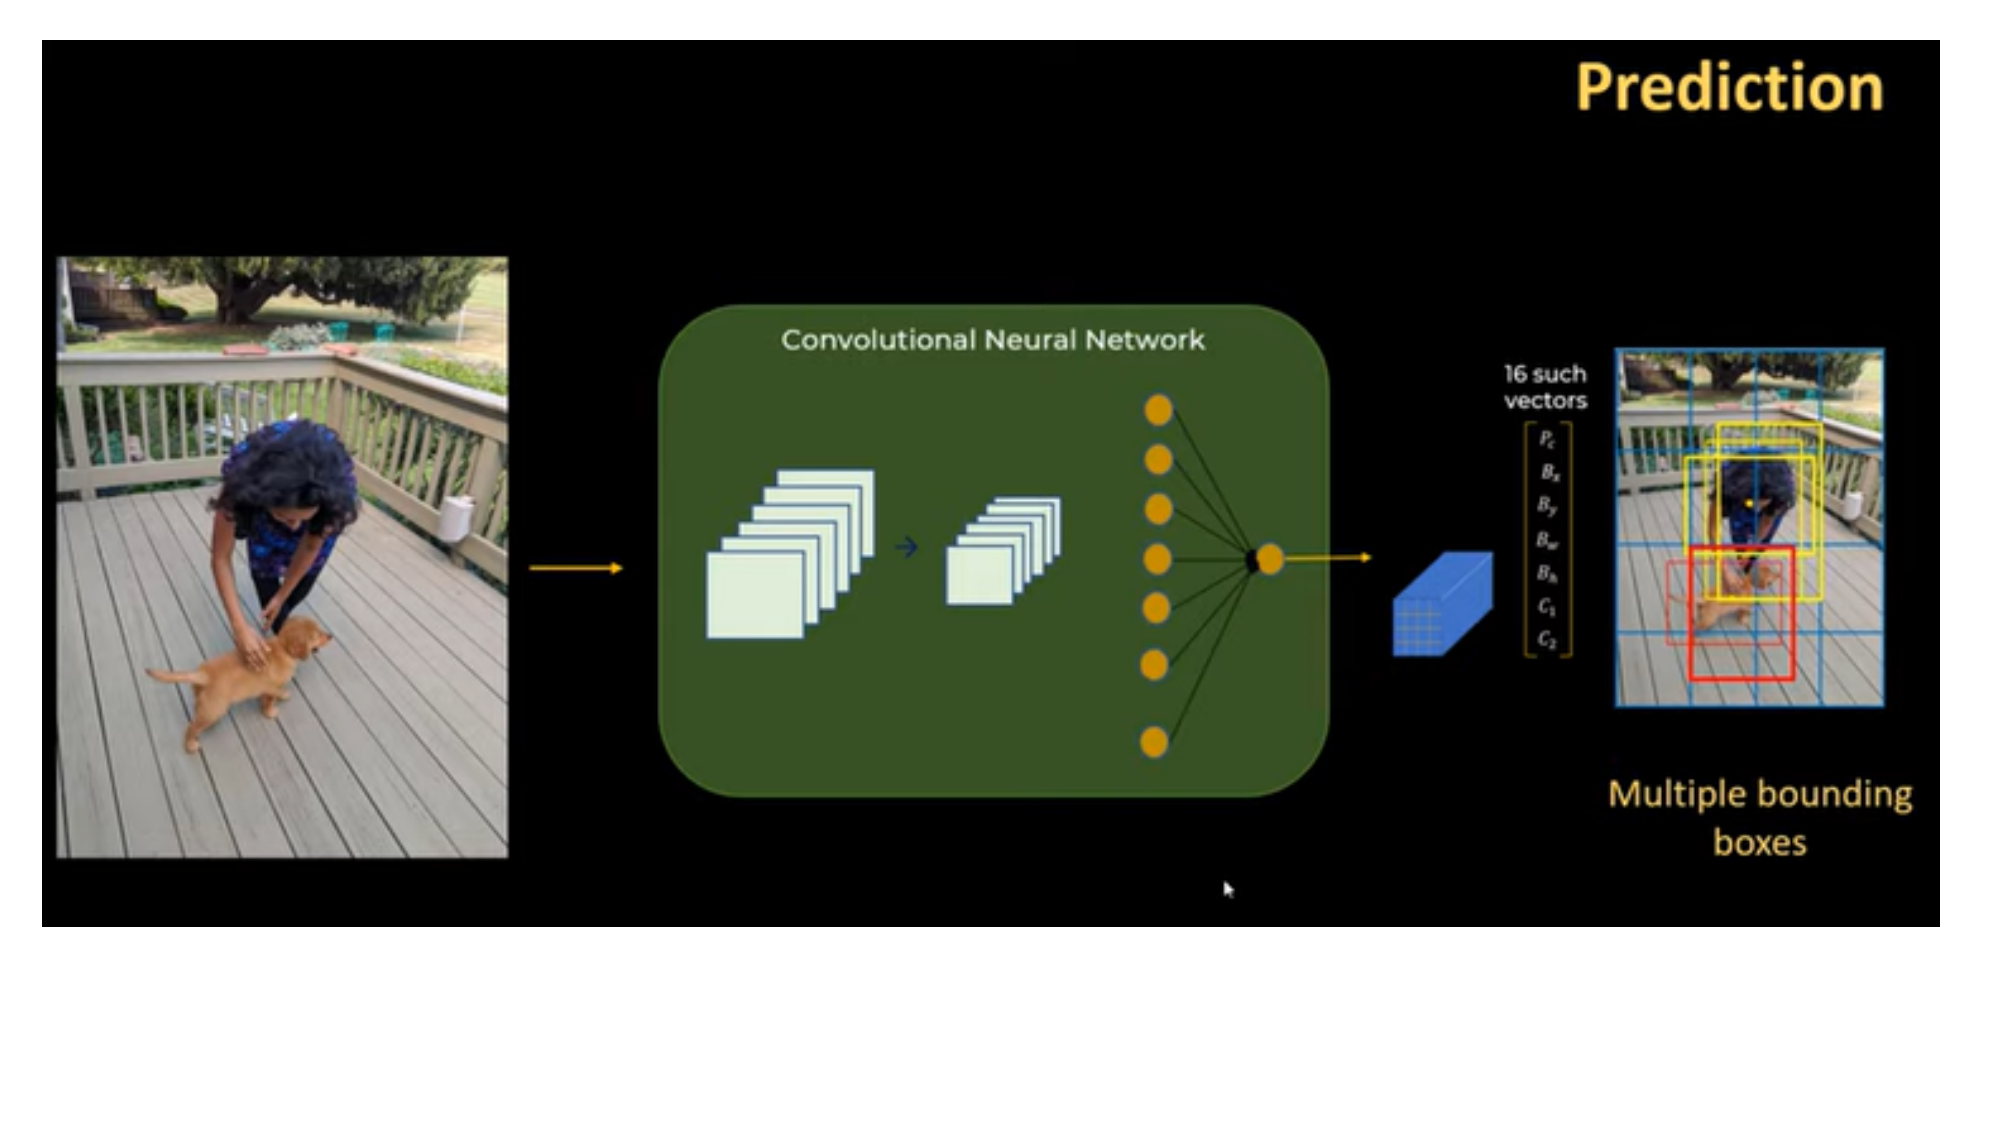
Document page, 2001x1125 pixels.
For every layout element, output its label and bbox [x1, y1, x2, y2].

picture [42, 40, 1940, 927]
